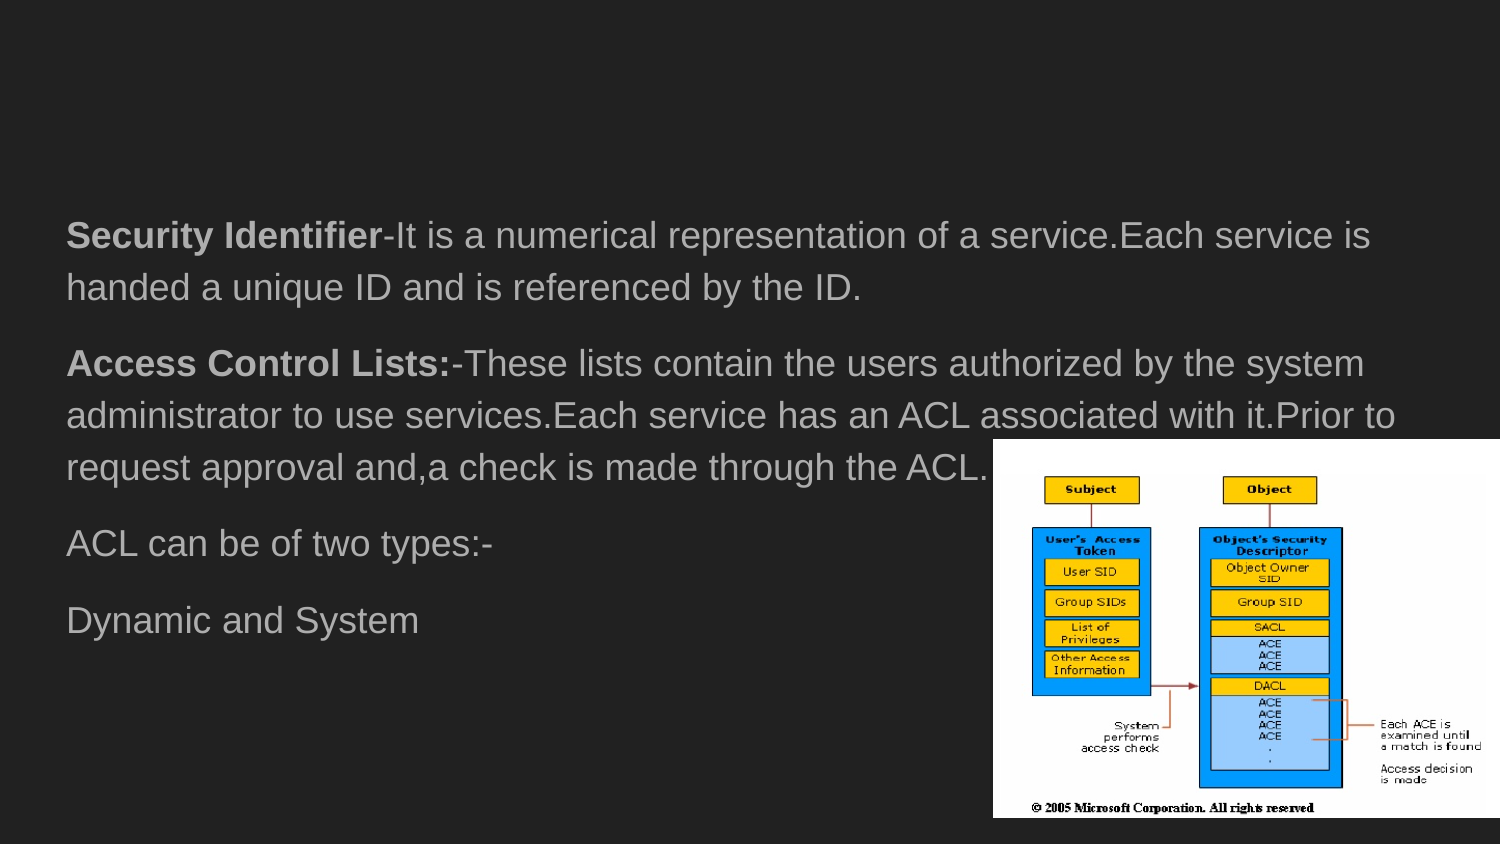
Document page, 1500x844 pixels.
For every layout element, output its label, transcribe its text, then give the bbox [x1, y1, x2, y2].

picture [993, 439, 1500, 818]
list Security Identifier-It is a numerical representation of a service.Each service is handed a unique ID and is referenced by the ID. Access Control Lists:-These lists contain the users authorized by the system administrator to use services.Each service has an ACL associated with it.Prior to request approval and,a check is made through the ACL. ACL can be of two types:- Dynamic and System [51, 189, 1449, 750]
